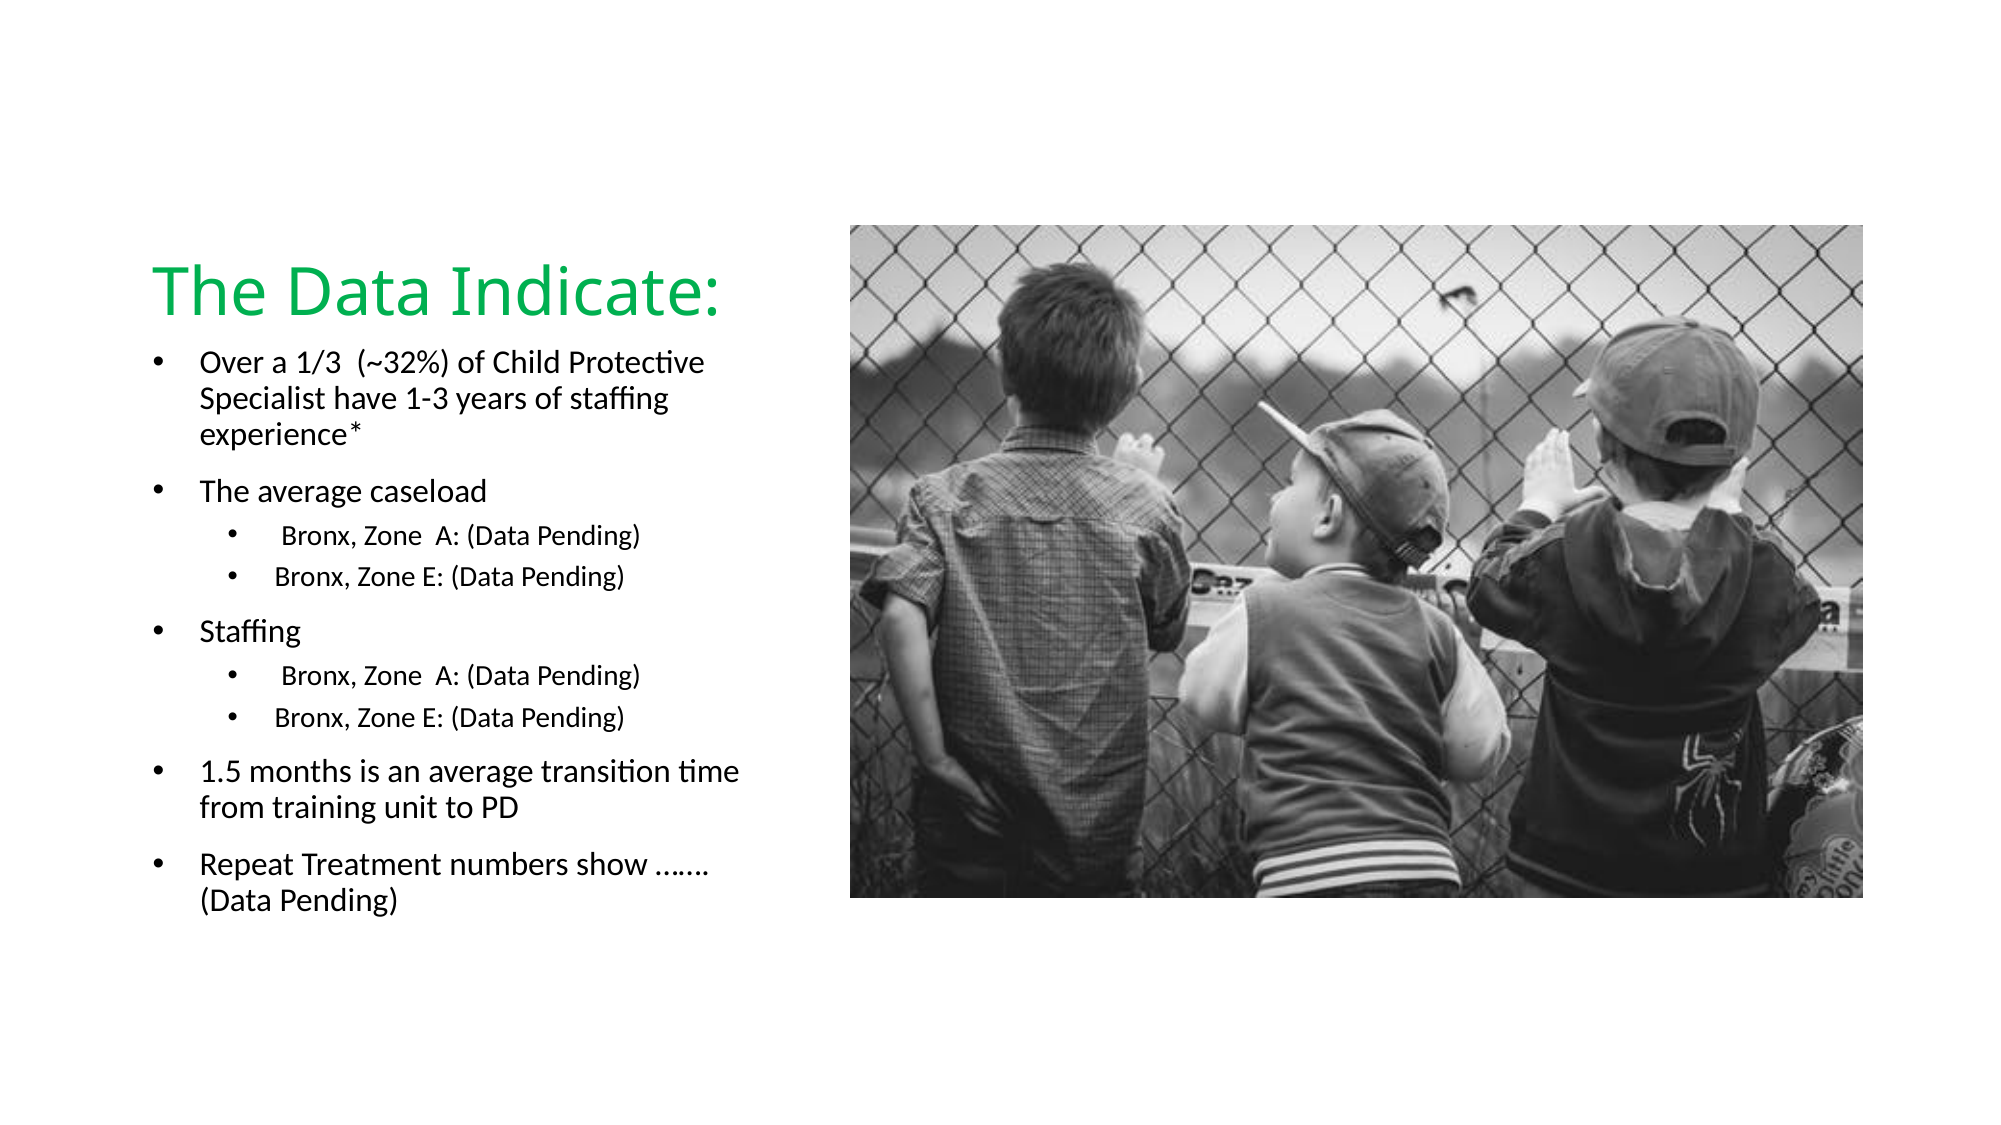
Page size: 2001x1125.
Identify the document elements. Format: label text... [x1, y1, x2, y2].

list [850, 225, 1863, 898]
title The Data Indicate: [137, 75, 783, 337]
list Over a 1/3 (~32%) of Child Protective Specialist have 1-3 years of staffing experience* The average caseload Bronx, Zone A: (Data Pending) Bronx, Zone E: (Data Pending) Staffing Bronx, Zone A: (Data Pending) Bronx, Zone E: (Data Pending) 1.5 months is an average transition time from training unit to PD Repeat Treatment numbers show ……. (Data Pending) [137, 337, 783, 963]
